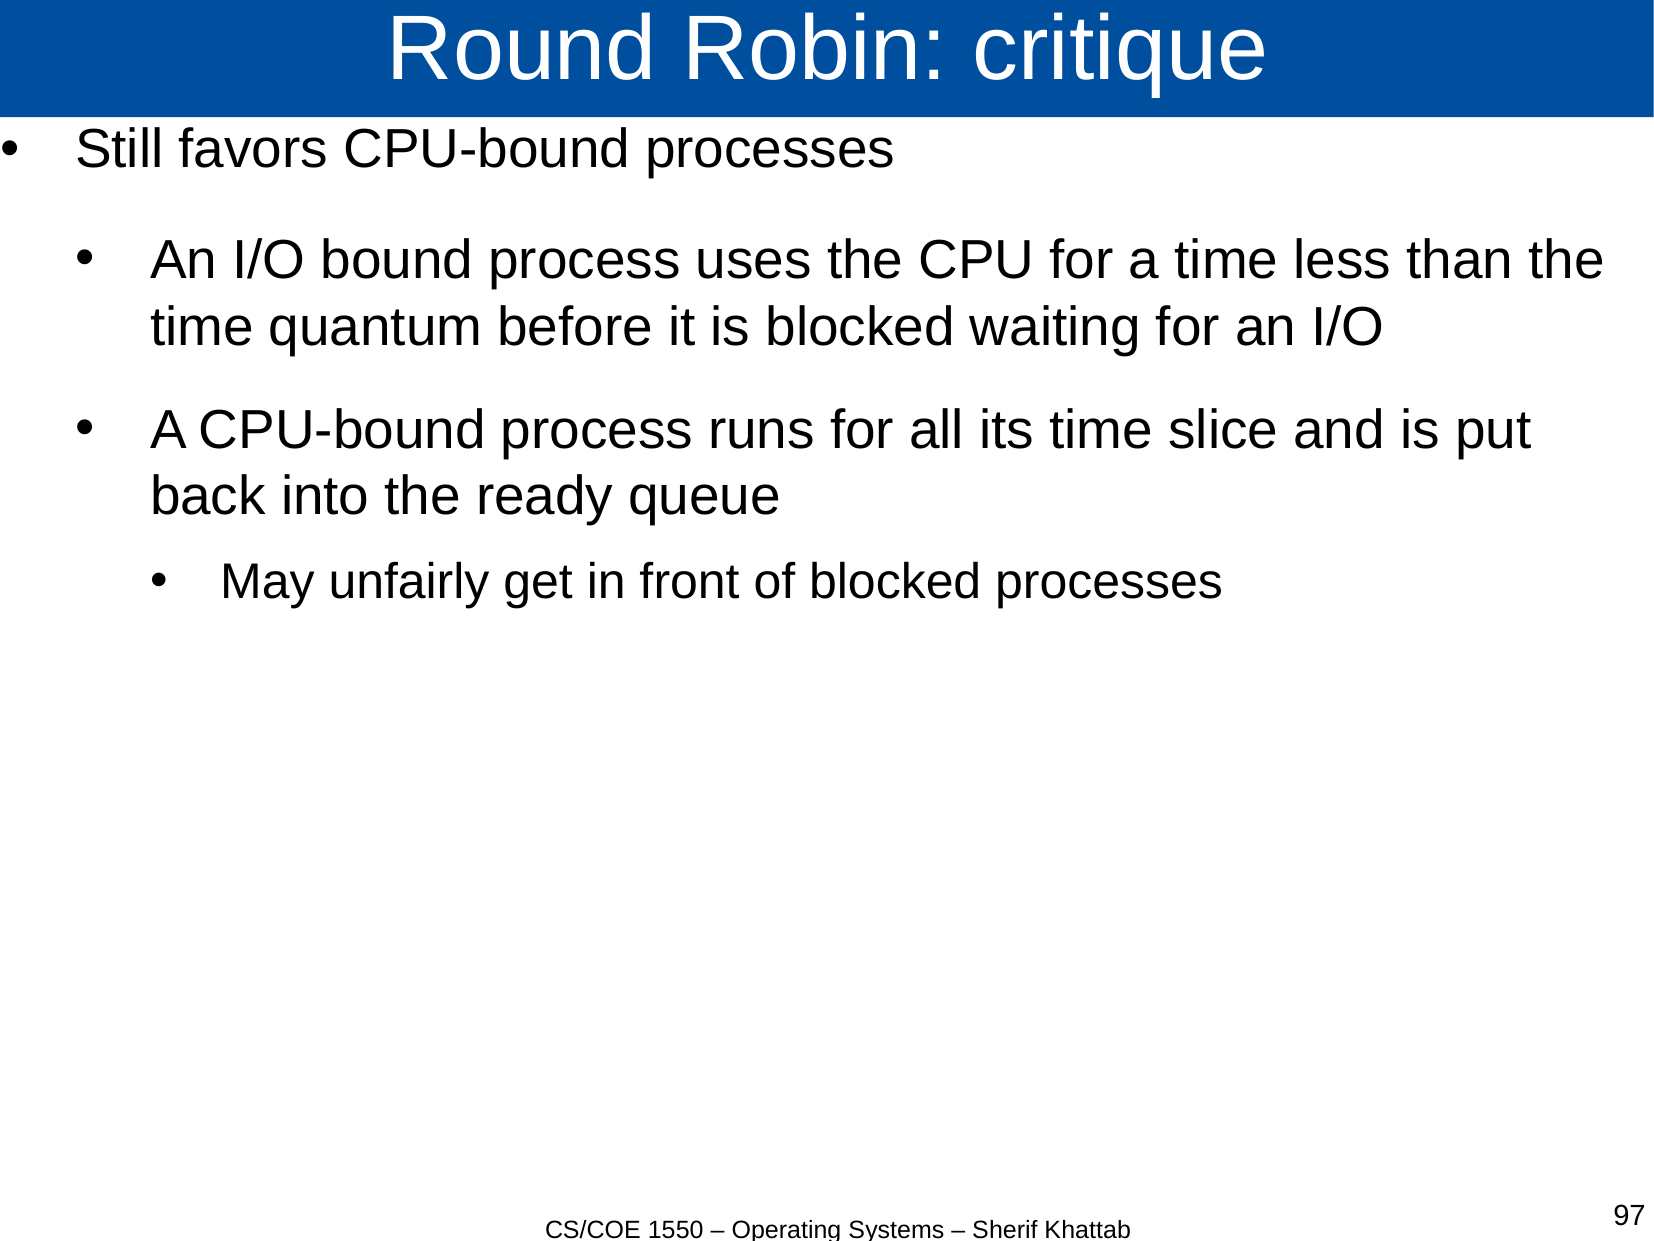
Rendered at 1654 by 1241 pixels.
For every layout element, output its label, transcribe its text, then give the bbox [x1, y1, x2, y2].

slide_number 97 [1265, 1198, 1647, 1241]
footer CS/COE 1550 – Operating Systems – Sherif Khattab [460, 1190, 1217, 1241]
list Still favors CPU-bound processes An I/O bound process uses the CPU for a time less than the time quantum before it is blocked waiting for an I/O A CPU-bound process runs for all its time slice and is put back into the ready queue May unfairly get in front of blocked processes [0, 117, 1654, 1195]
title Round Robin: critique [0, 0, 1654, 117]
